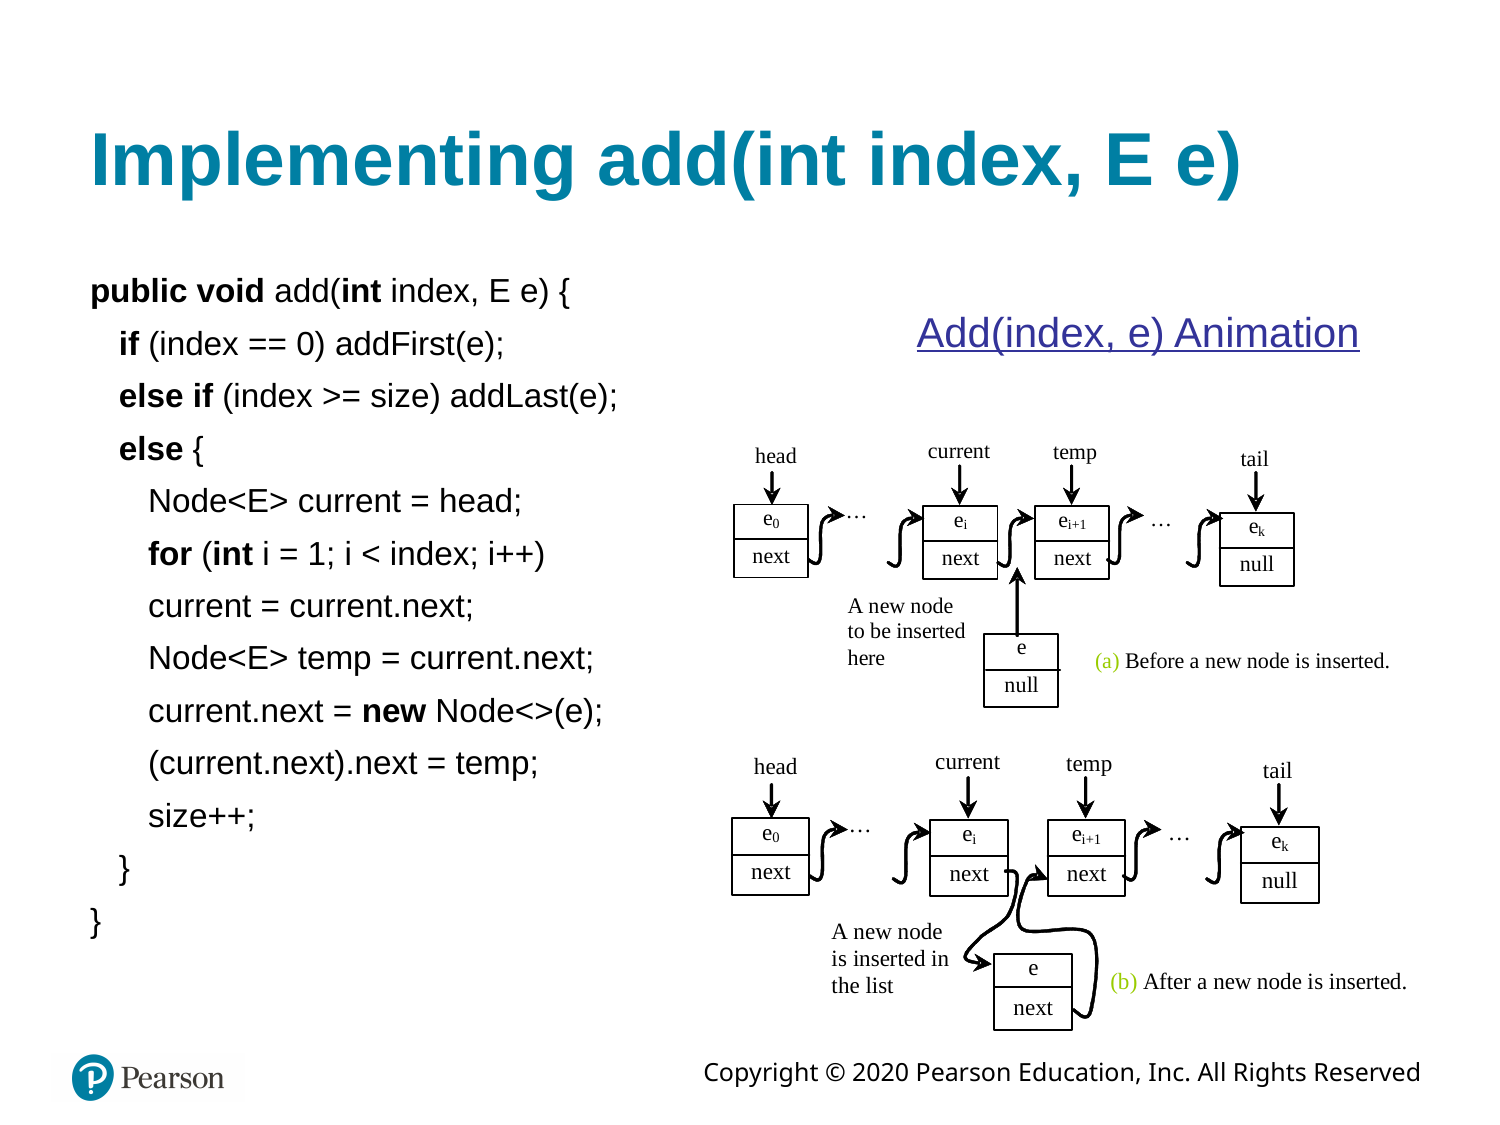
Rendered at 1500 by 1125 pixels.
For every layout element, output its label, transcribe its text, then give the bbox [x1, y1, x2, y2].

list Add(index, e) Animation [864, 291, 1412, 367]
picture [51, 1053, 245, 1102]
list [723, 428, 1413, 712]
title Implementing add(int index, E e) [75, 35, 1425, 216]
list public void add(int index, E e) { if (index == 0) addFirst(e); else if (index >= size) addLast(e); else { Node<E> current = head; for (int i = 1; i < index; i++) current = current.next; Node<E> temp = current.next; current.next = new Node<>(e); (current.next).next = temp; size++; } } [75, 254, 663, 1007]
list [720, 737, 1443, 1036]
